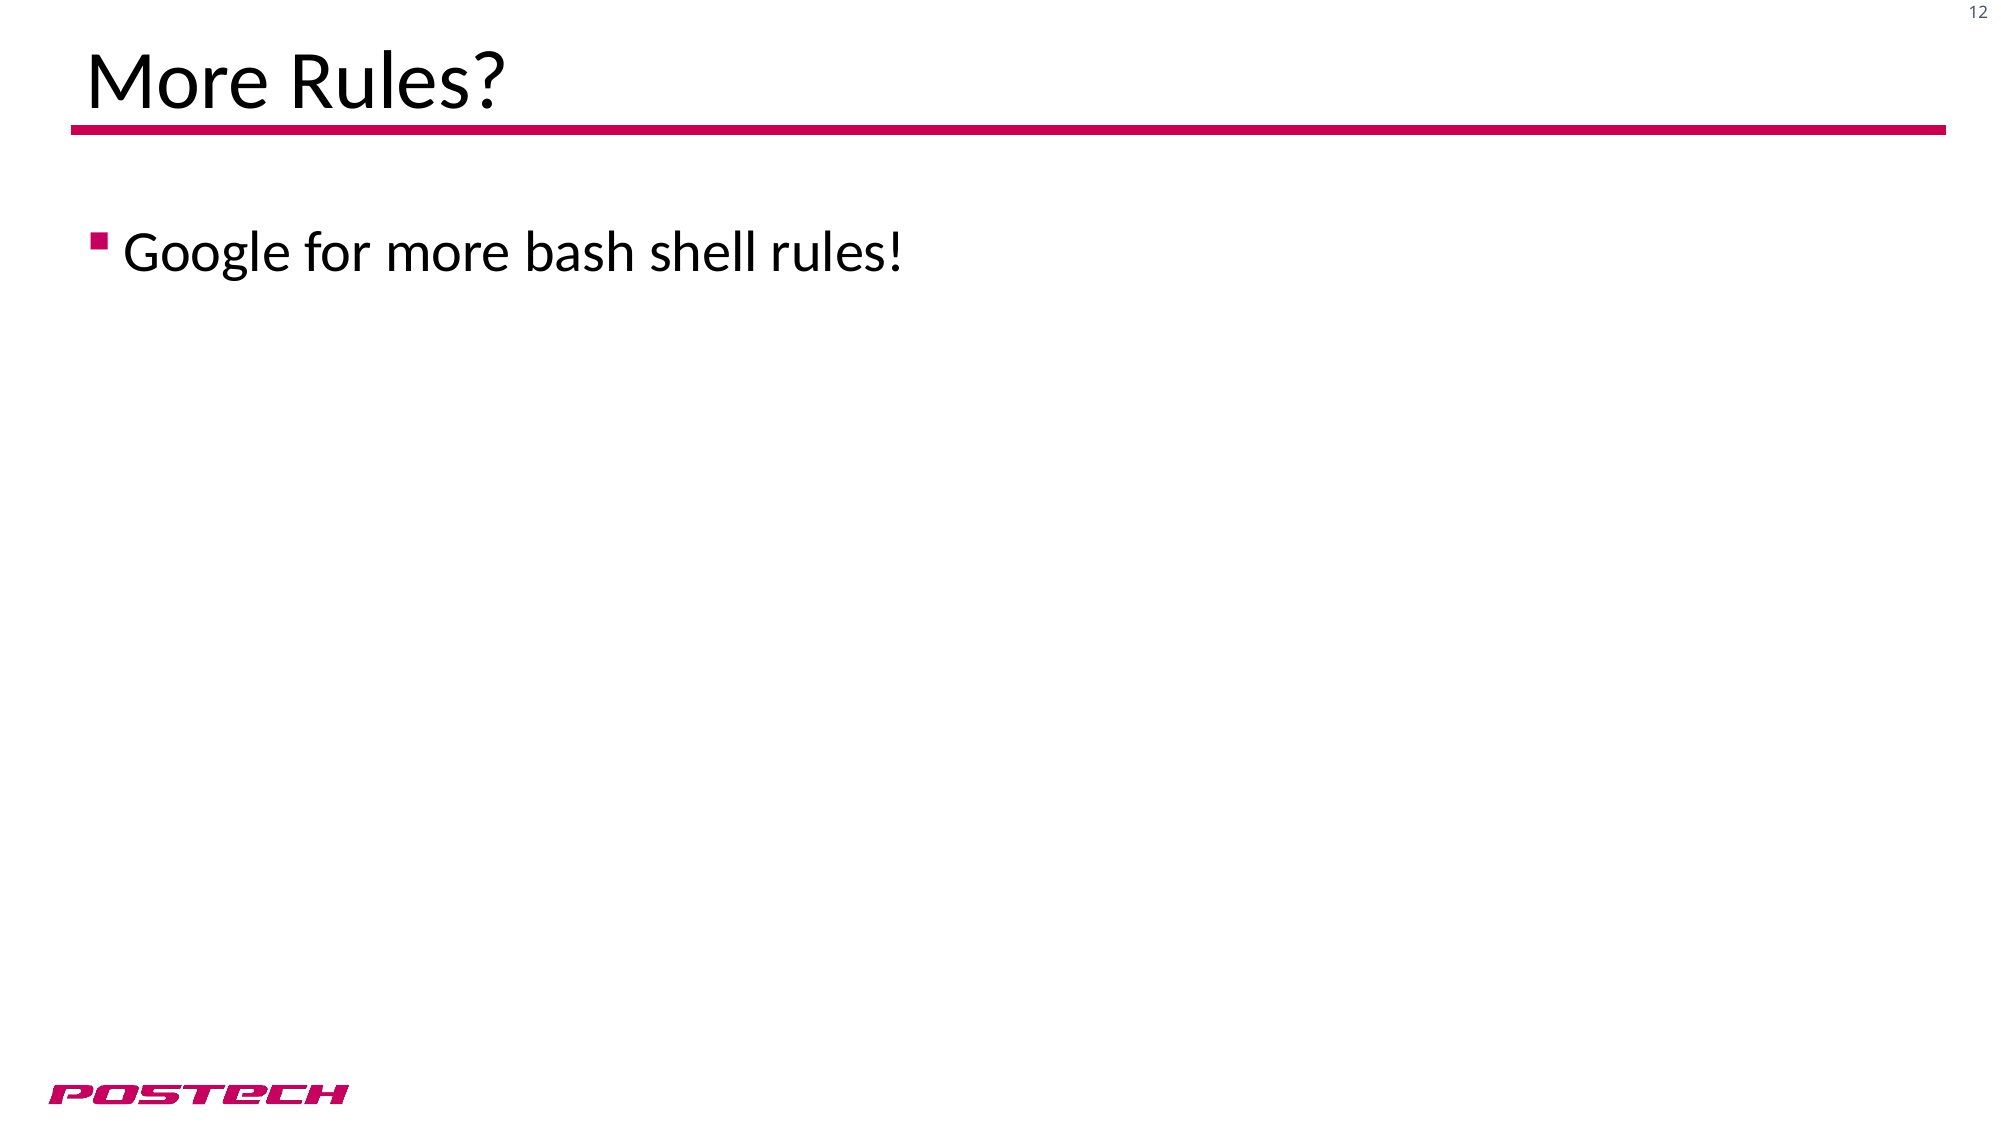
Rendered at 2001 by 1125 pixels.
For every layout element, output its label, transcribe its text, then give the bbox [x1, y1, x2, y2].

list Google for more bash shell rules! [70, 170, 1947, 1030]
picture [43, 1078, 353, 1111]
title More Rules? [70, 37, 1947, 126]
